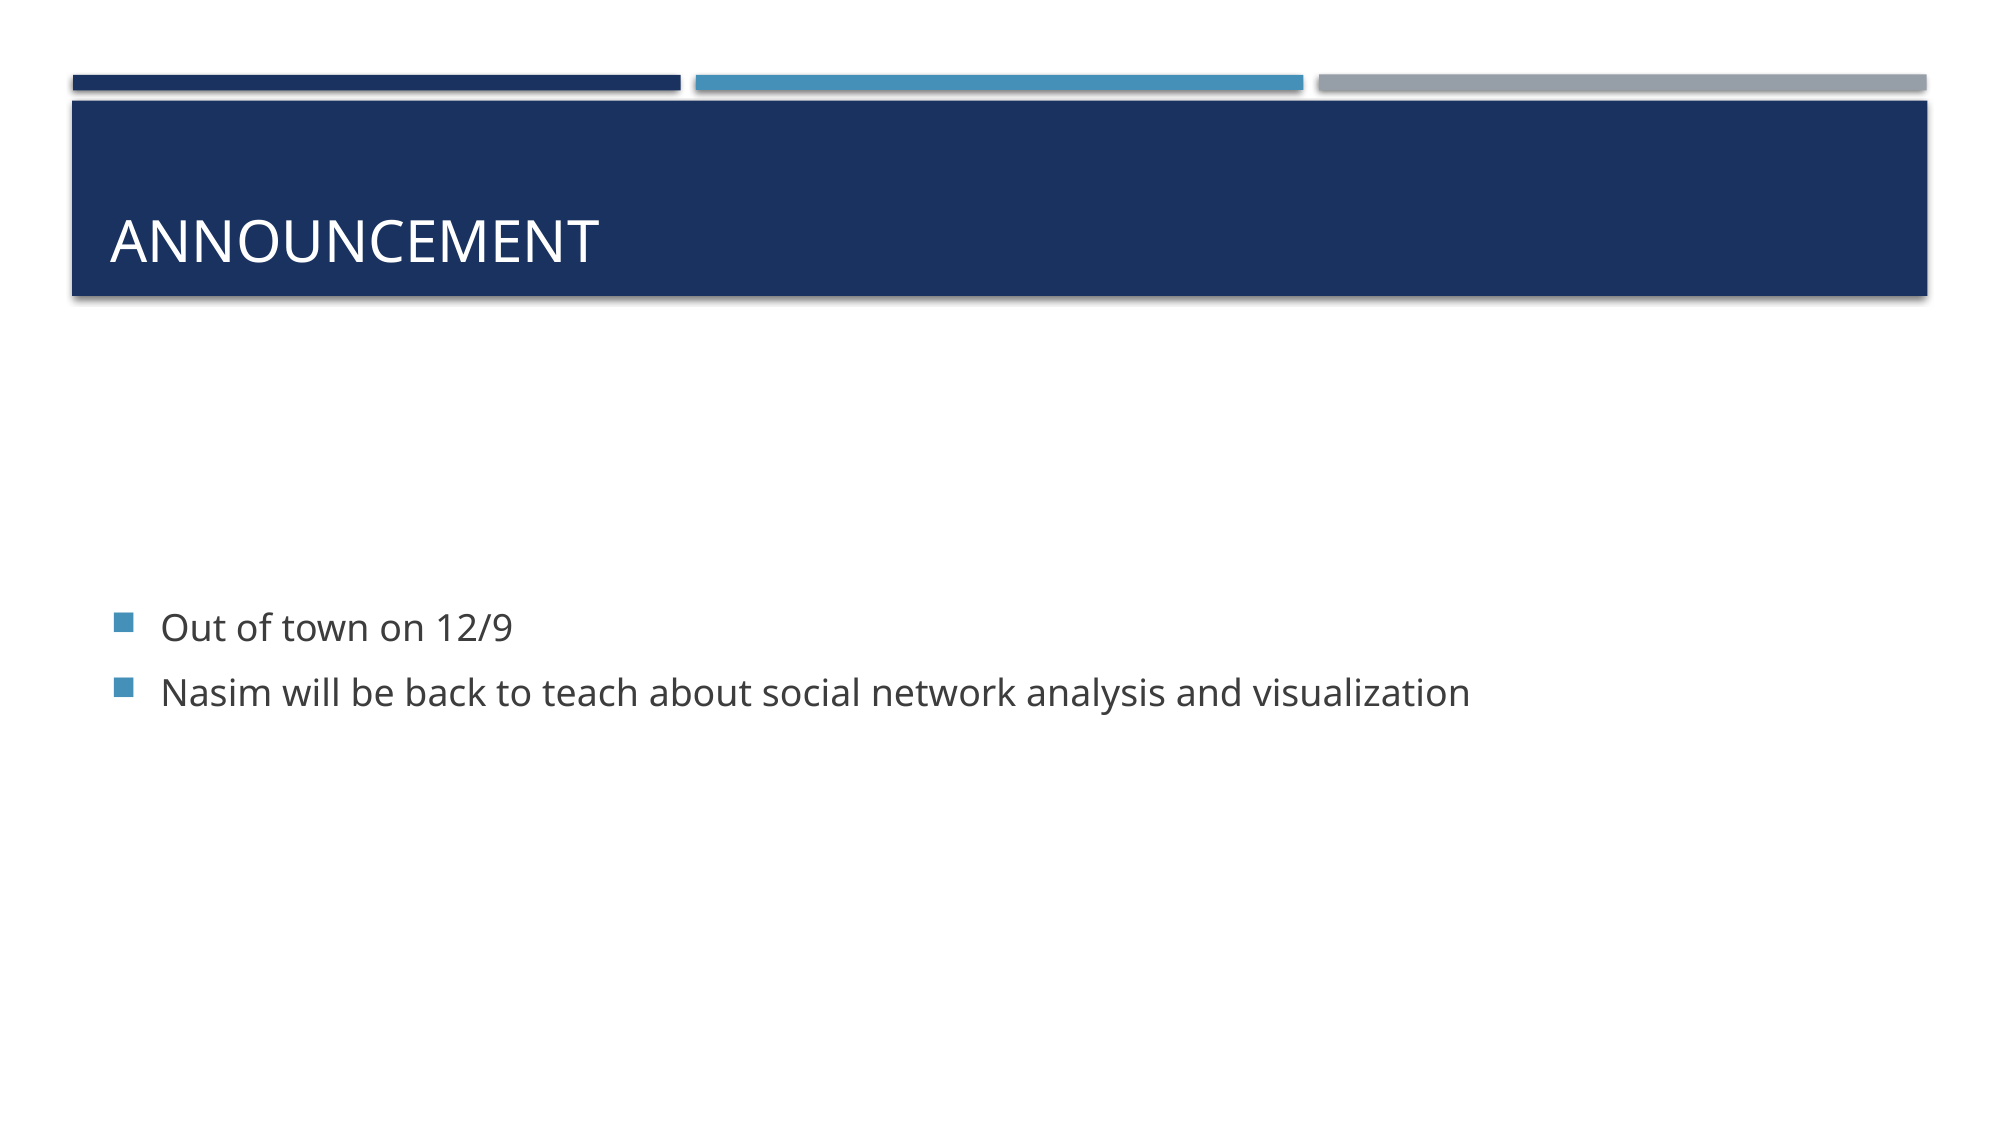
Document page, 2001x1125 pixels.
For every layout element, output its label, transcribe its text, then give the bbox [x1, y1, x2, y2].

title Announcement [95, 115, 1905, 282]
list Out of town on 12/9 Nasim will be back to teach about social network analysis and visualization [95, 357, 1905, 962]
